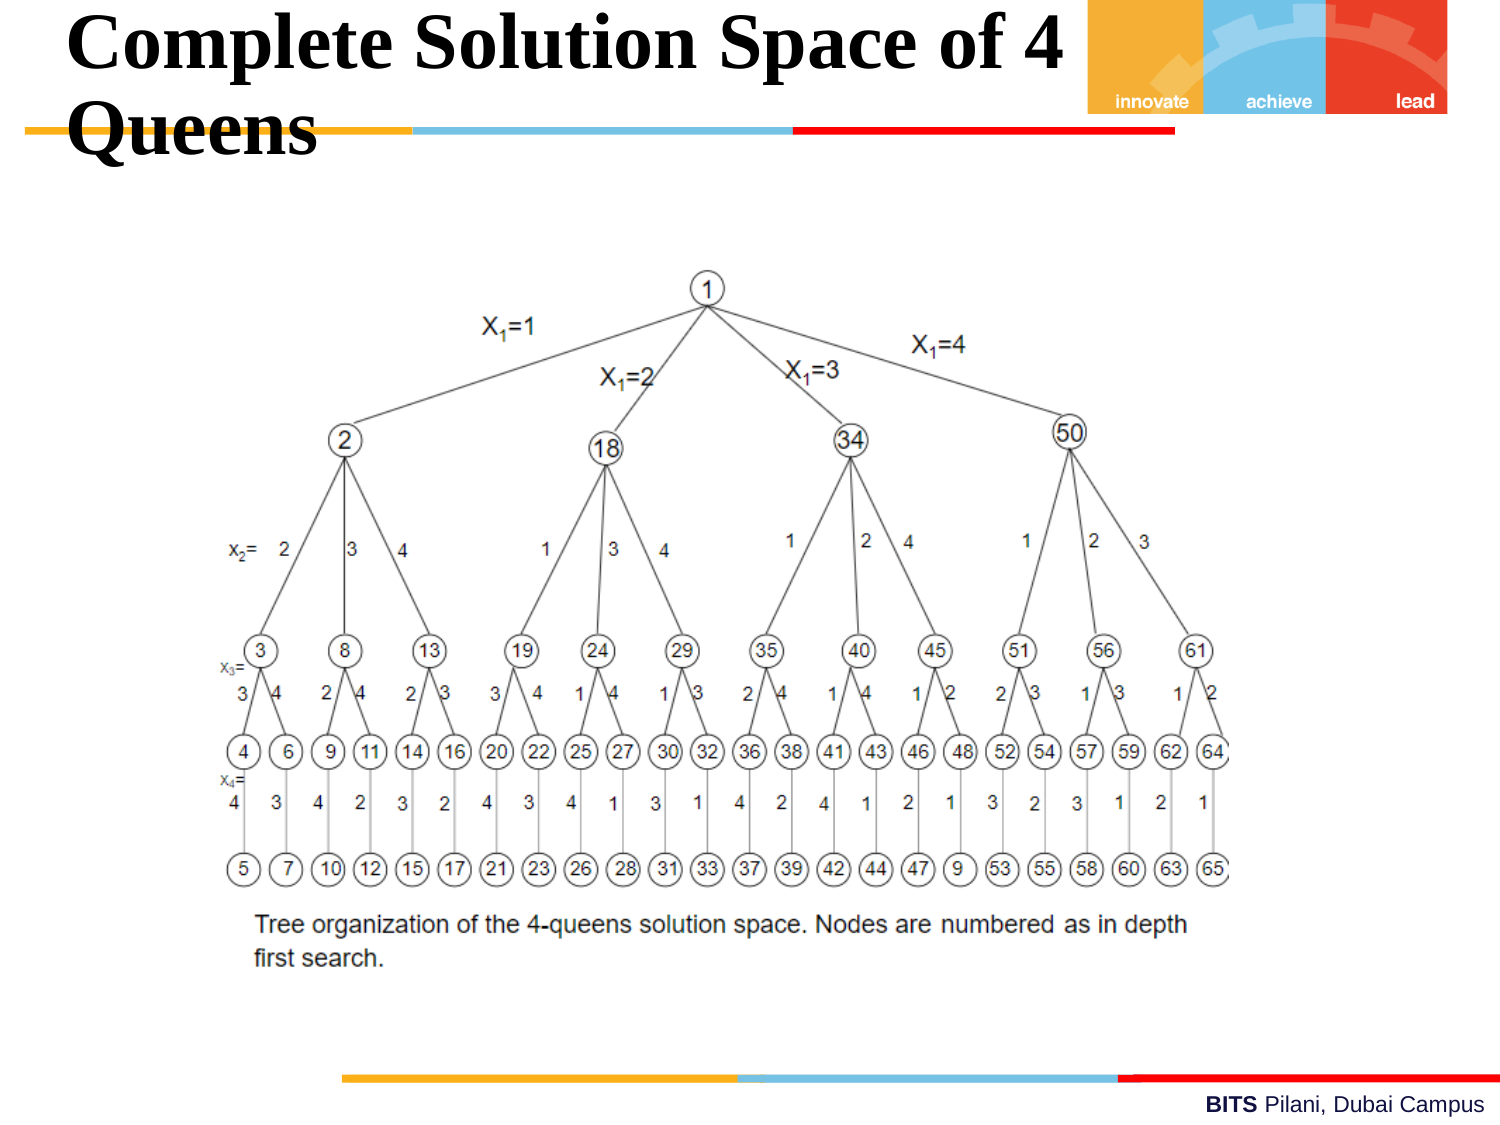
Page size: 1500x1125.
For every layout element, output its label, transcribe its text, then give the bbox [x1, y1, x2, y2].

list Complete Solution Space of 4 Queens [50, 0, 1313, 180]
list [220, 244, 1230, 988]
picture [1313, 0, 1448, 114]
